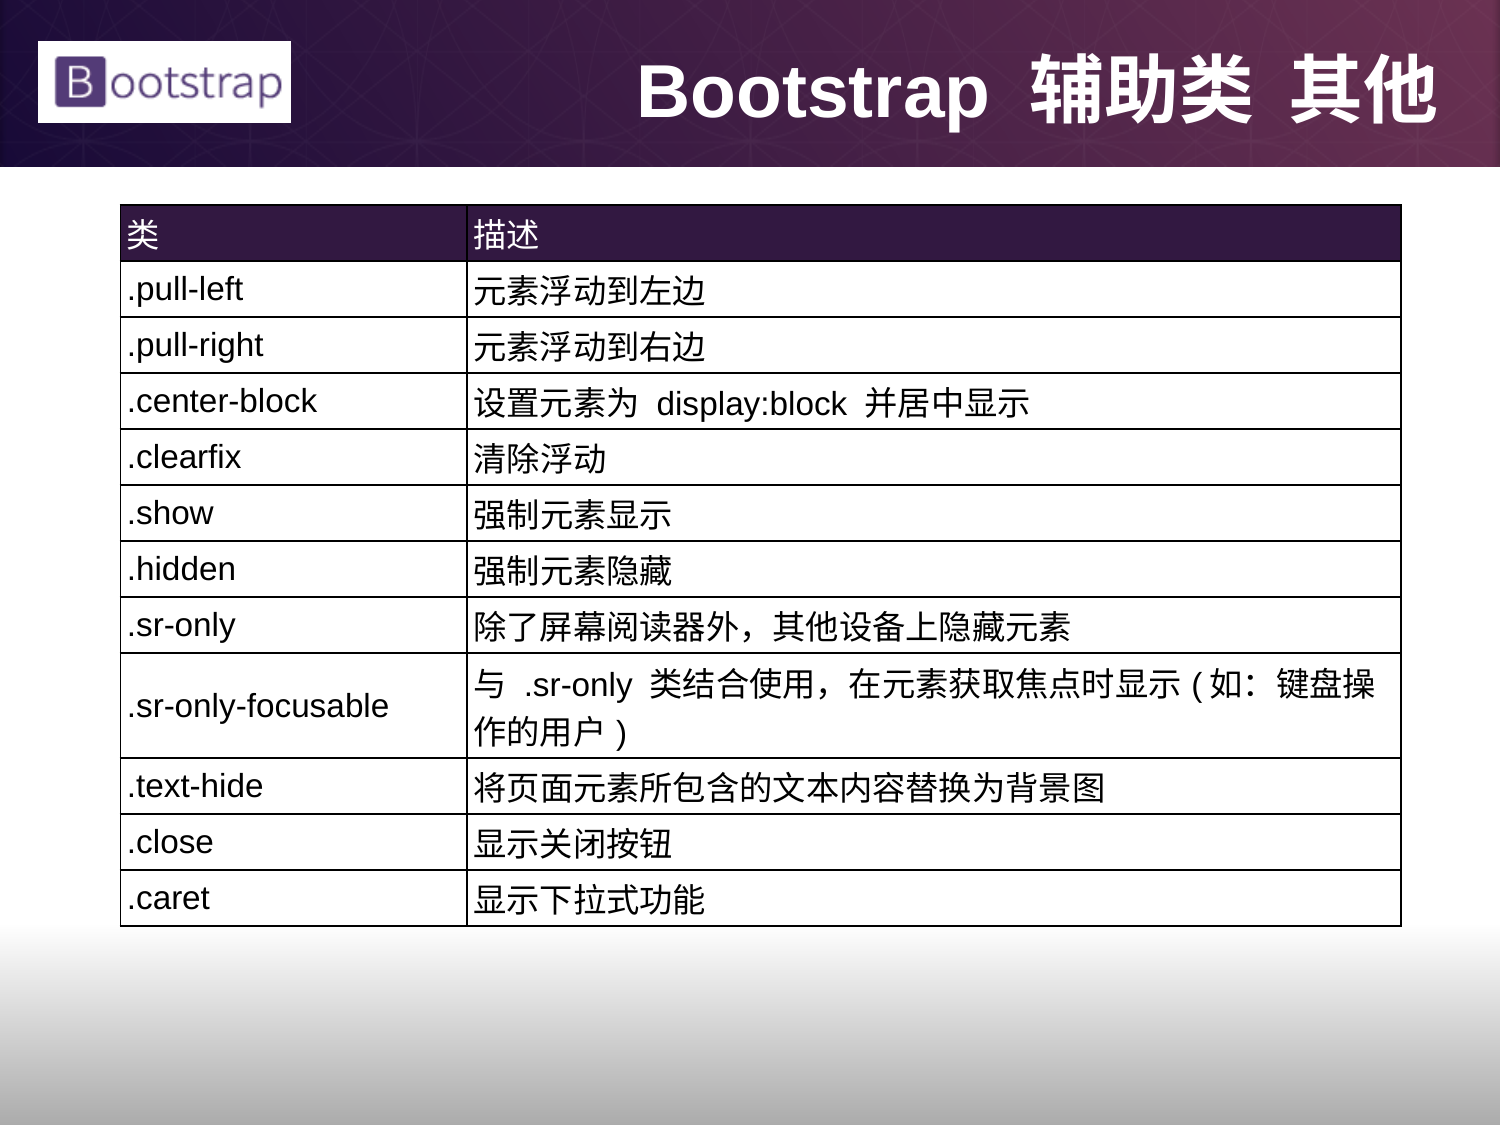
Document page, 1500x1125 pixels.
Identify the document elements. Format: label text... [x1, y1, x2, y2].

table_cell 显示关闭按钮 [468, 815, 1400, 869]
table_cell 显示下拉式功能 [468, 871, 1400, 925]
table_header 类 [121, 206, 466, 260]
table_cell 设置元素为 display:block 并居中显示 [468, 374, 1400, 428]
picture [0, 0, 1500, 167]
table_cell .clearfix [121, 430, 466, 484]
table_cell .sr-only [121, 598, 466, 652]
table_cell .hidden [121, 542, 466, 596]
table_cell .close [121, 815, 466, 869]
table_cell 元素浮动到右边 [468, 318, 1400, 372]
table_cell .pull-right [121, 318, 466, 372]
table_cell 与 .sr-only 类结合使用，在元素获取焦点时显示(如：键盘操作的用户) [468, 654, 1400, 757]
table_cell .text-hide [121, 759, 466, 813]
title Bootstrap 辅助类 其他 [120, 13, 1471, 162]
table_cell 强制元素隐藏 [468, 542, 1400, 596]
table_cell .center-block [121, 374, 466, 428]
table_cell 元素浮动到左边 [468, 262, 1400, 316]
table_cell .show [121, 486, 466, 540]
table_cell .sr-only-focusable [121, 654, 466, 757]
table_cell 将页面元素所包含的文本内容替换为背景图 [468, 759, 1400, 813]
table_header 描述 [468, 206, 1400, 260]
table_cell .pull-left [121, 262, 466, 316]
table_cell 强制元素显示 [468, 486, 1400, 540]
table_cell 除了屏幕阅读器外，其他设备上隐藏元素 [468, 598, 1400, 652]
table_cell 清除浮动 [468, 430, 1400, 484]
table_cell .caret [121, 871, 466, 925]
